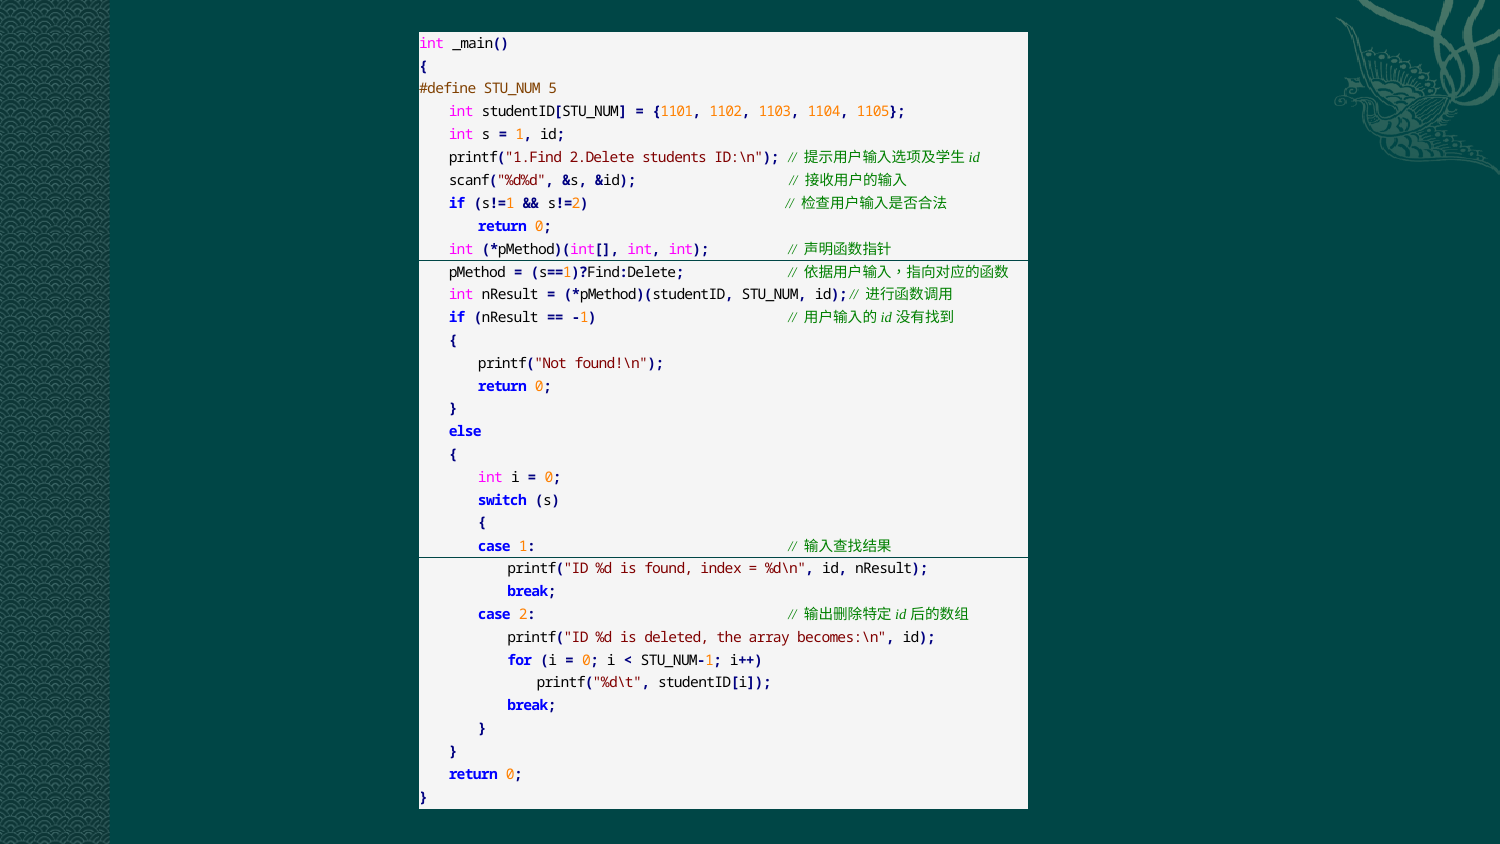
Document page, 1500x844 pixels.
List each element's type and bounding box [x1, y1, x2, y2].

picture [0, 0, 110, 844]
picture [418, 31, 1030, 810]
